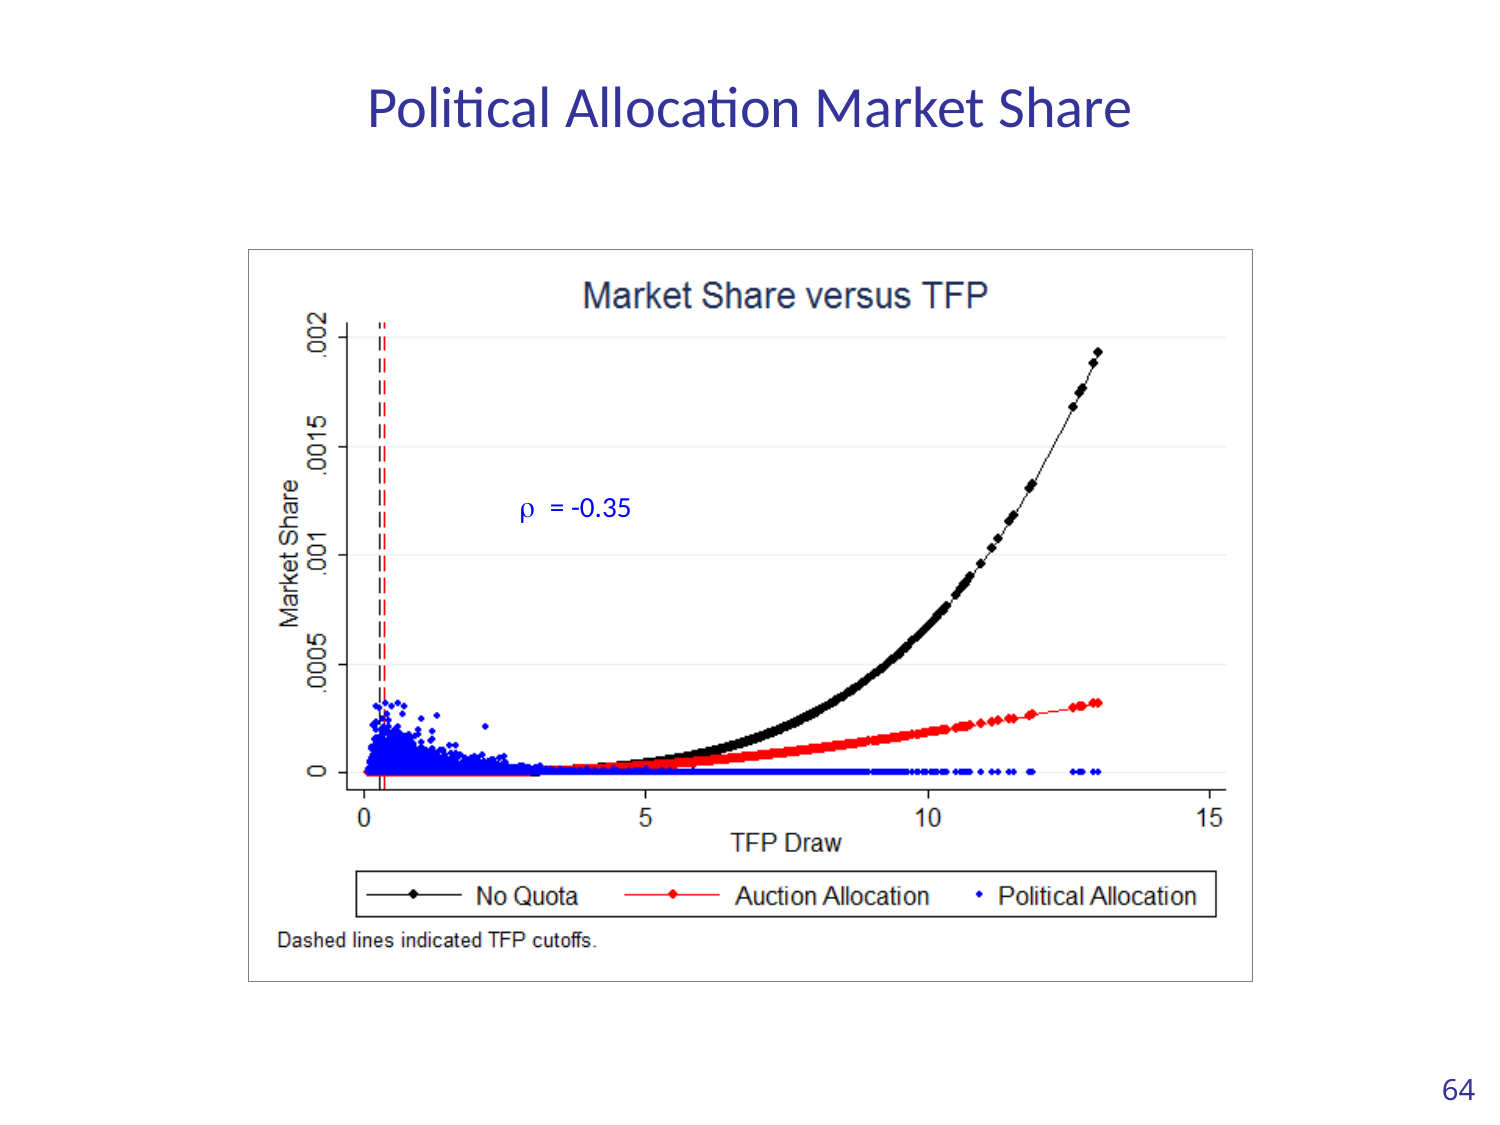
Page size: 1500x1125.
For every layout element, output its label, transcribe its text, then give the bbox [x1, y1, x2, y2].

title Political Allocation Market Share [57, 44, 1443, 165]
slide_number 64 [1408, 1028, 1491, 1108]
picture [247, 249, 1254, 982]
